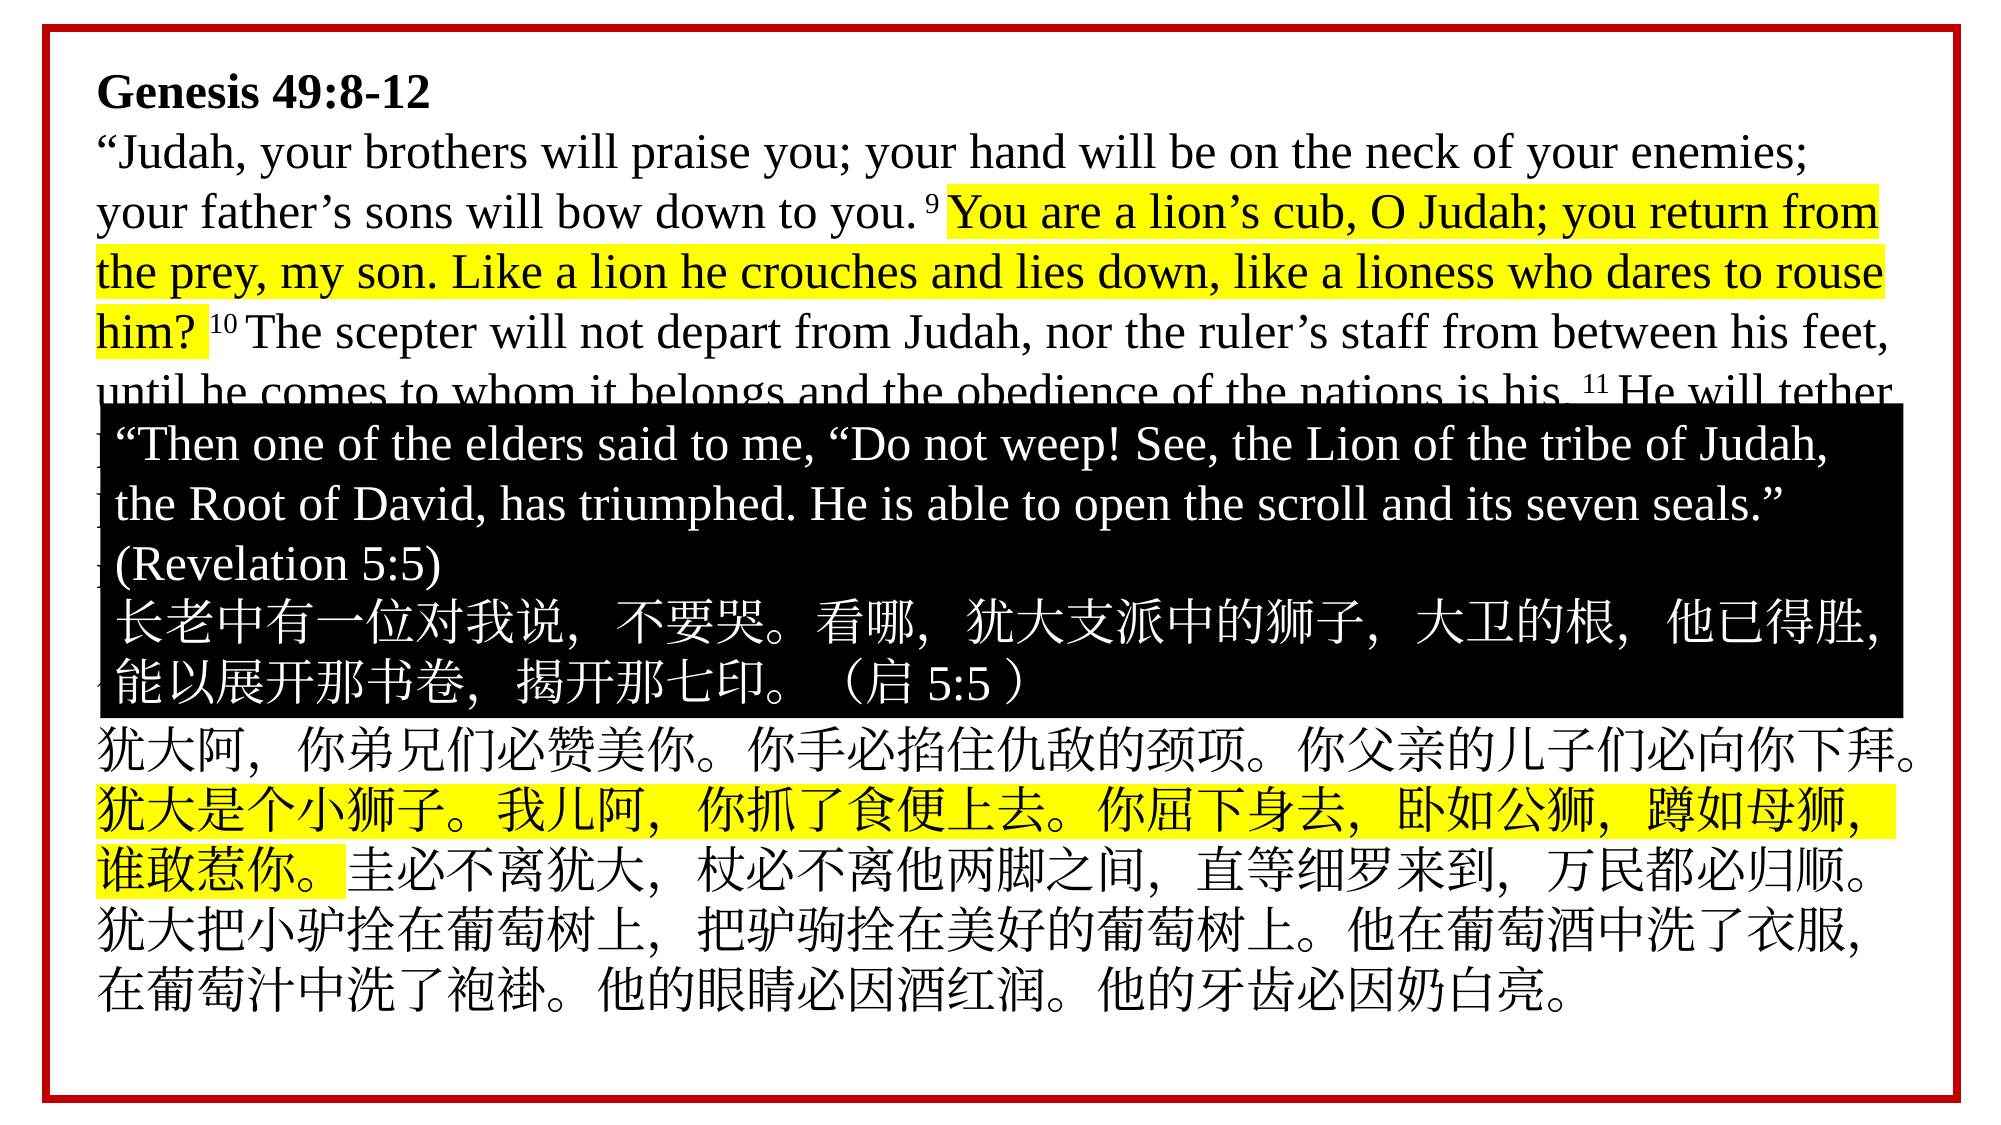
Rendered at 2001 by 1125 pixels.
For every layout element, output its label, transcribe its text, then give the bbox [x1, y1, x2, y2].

text_box [45, 27, 1958, 1100]
text_box “Then one of the elders said to me, “Do not weep! See, the Lion of the tribe of Judah, the Root of David, has triumphed. He is able to open the scroll and its seven seals.” (Revelation 5:5) 长老中有一位对我说，不要哭。看哪，犹大支派中的狮子，大卫的根，他已得胜，能以展开那书卷，揭开那七印。（启5:5） [100, 403, 1904, 719]
